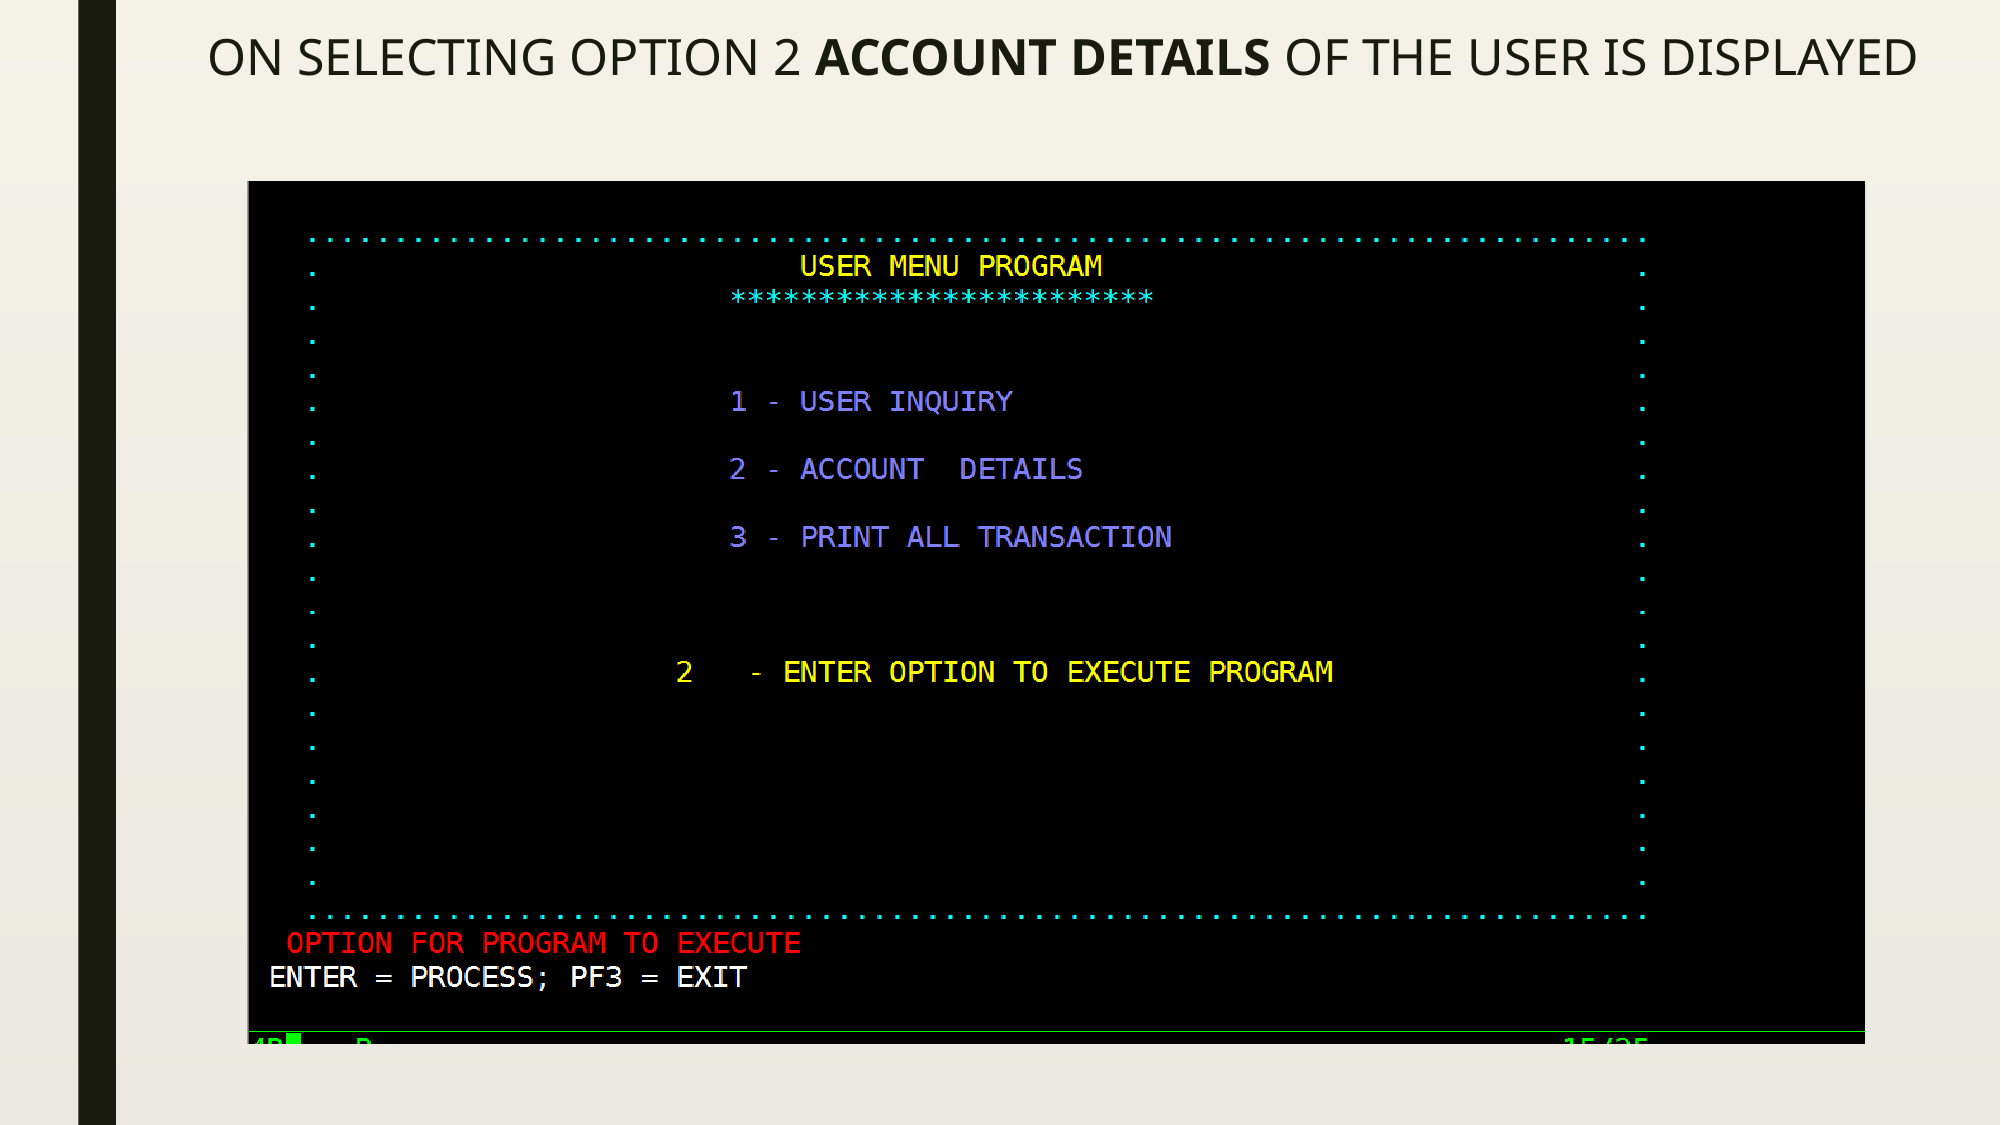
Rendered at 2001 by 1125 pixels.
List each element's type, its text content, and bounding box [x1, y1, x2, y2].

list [247, 181, 1867, 1044]
title ON SELECTING OPTION 2 ACCOUNT DETAILS OF THE USER IS DISPLAYED [158, 24, 1969, 148]
